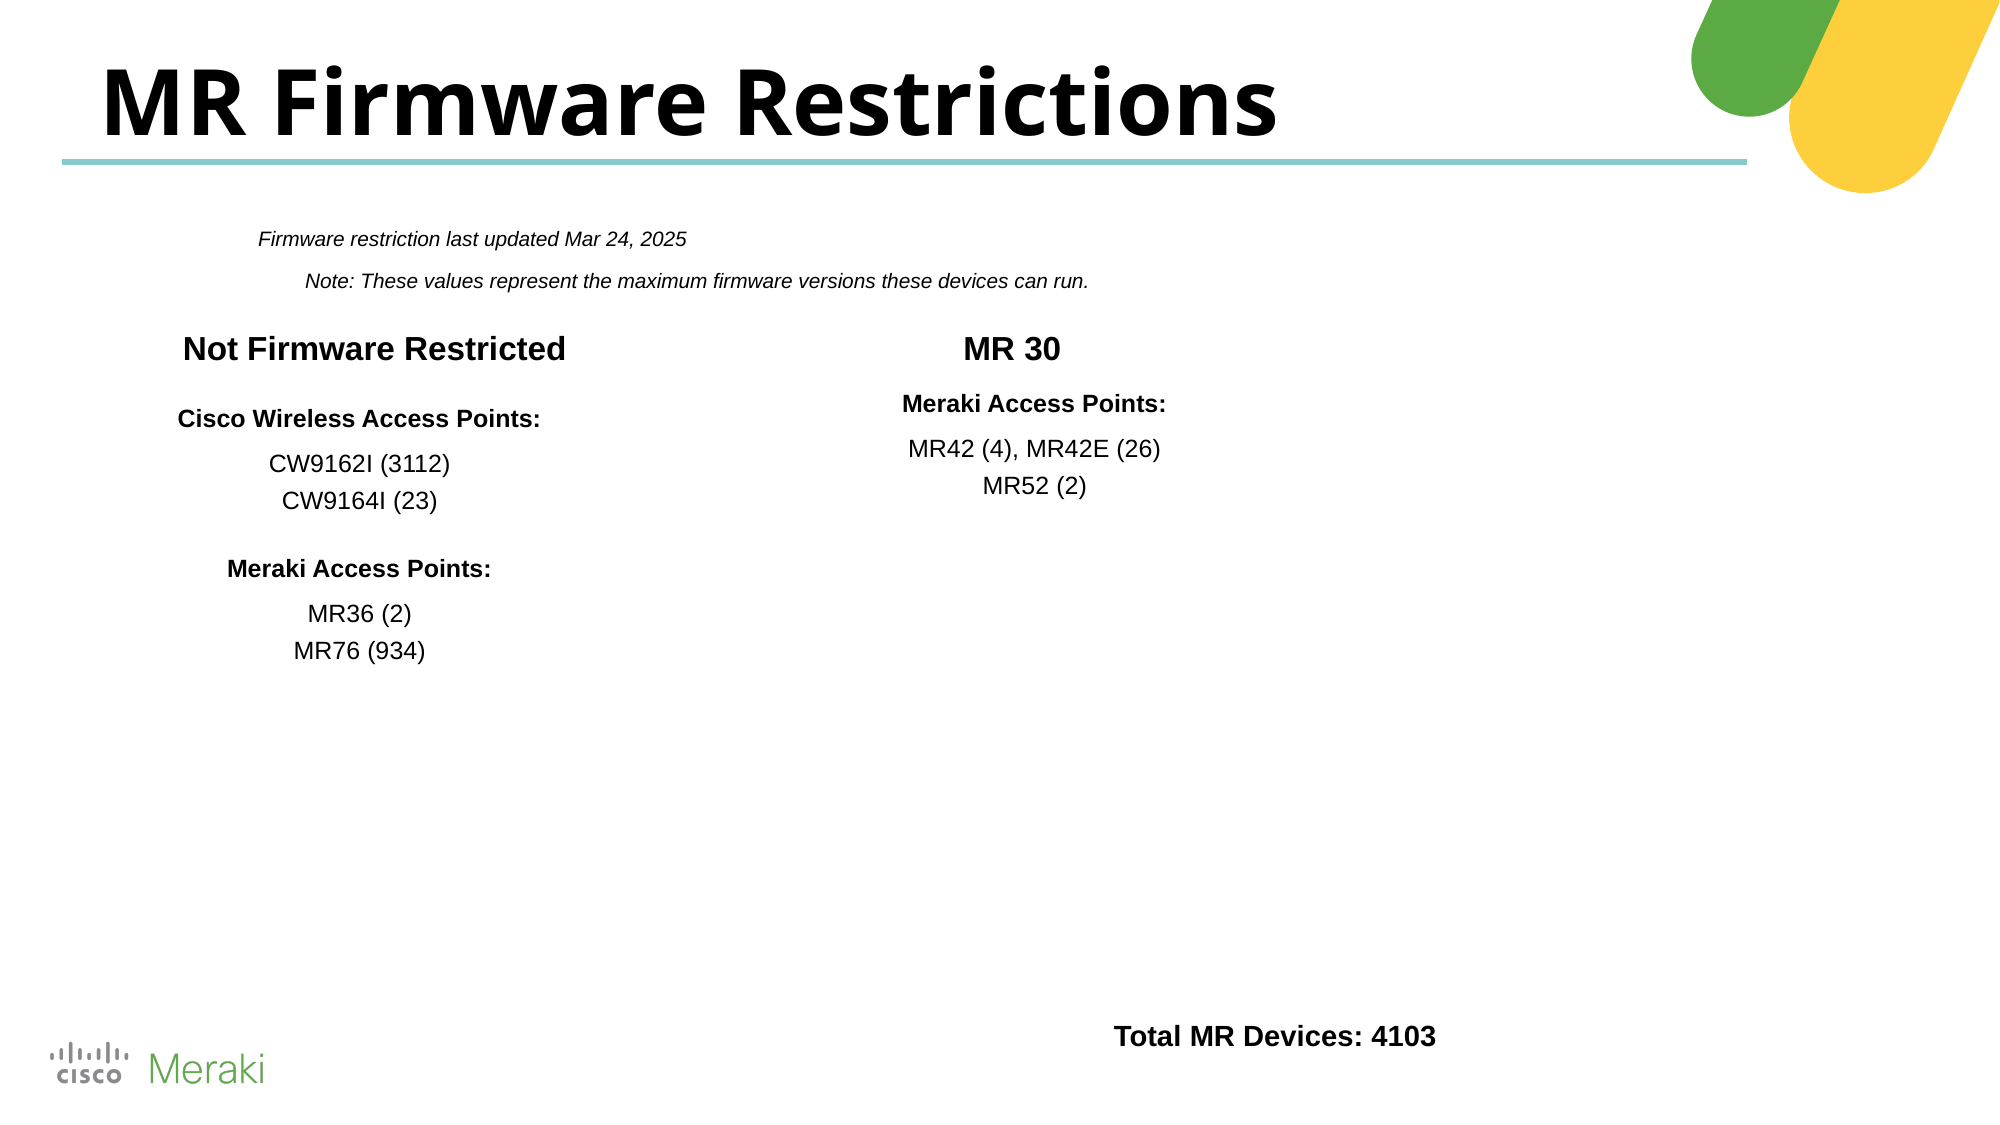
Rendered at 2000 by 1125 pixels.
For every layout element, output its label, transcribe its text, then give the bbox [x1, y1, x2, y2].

picture [36, 1026, 277, 1099]
text_box Meraki Access Points: [887, 345, 1183, 425]
text_box Not Firmware Restricted [168, 284, 582, 375]
text_box Total MR Devices: 4103 [1098, 974, 1452, 1060]
title MR Firmware Restrictions [99, 56, 1734, 131]
text_box CW9164I (23) [267, 442, 453, 510]
text_box Meraki Access Points: [212, 510, 508, 590]
text_box MR 30 [948, 284, 1077, 345]
text_box Cisco Wireless Access Points: [162, 360, 557, 440]
text_box MR52 (2) [967, 427, 1102, 508]
text_box MR42 (4), MR42E (26) [893, 389, 1177, 470]
text_box CW9162I (3112) [254, 404, 466, 485]
text_box Note: These values represent the maximum firmware versions these devices can run. [290, 224, 1105, 300]
text_box MR76 (934) [278, 592, 441, 673]
text_box MR36 (2) [292, 554, 427, 592]
text_box Firmware restriction last updated Mar 24, 2025 [243, 183, 702, 258]
